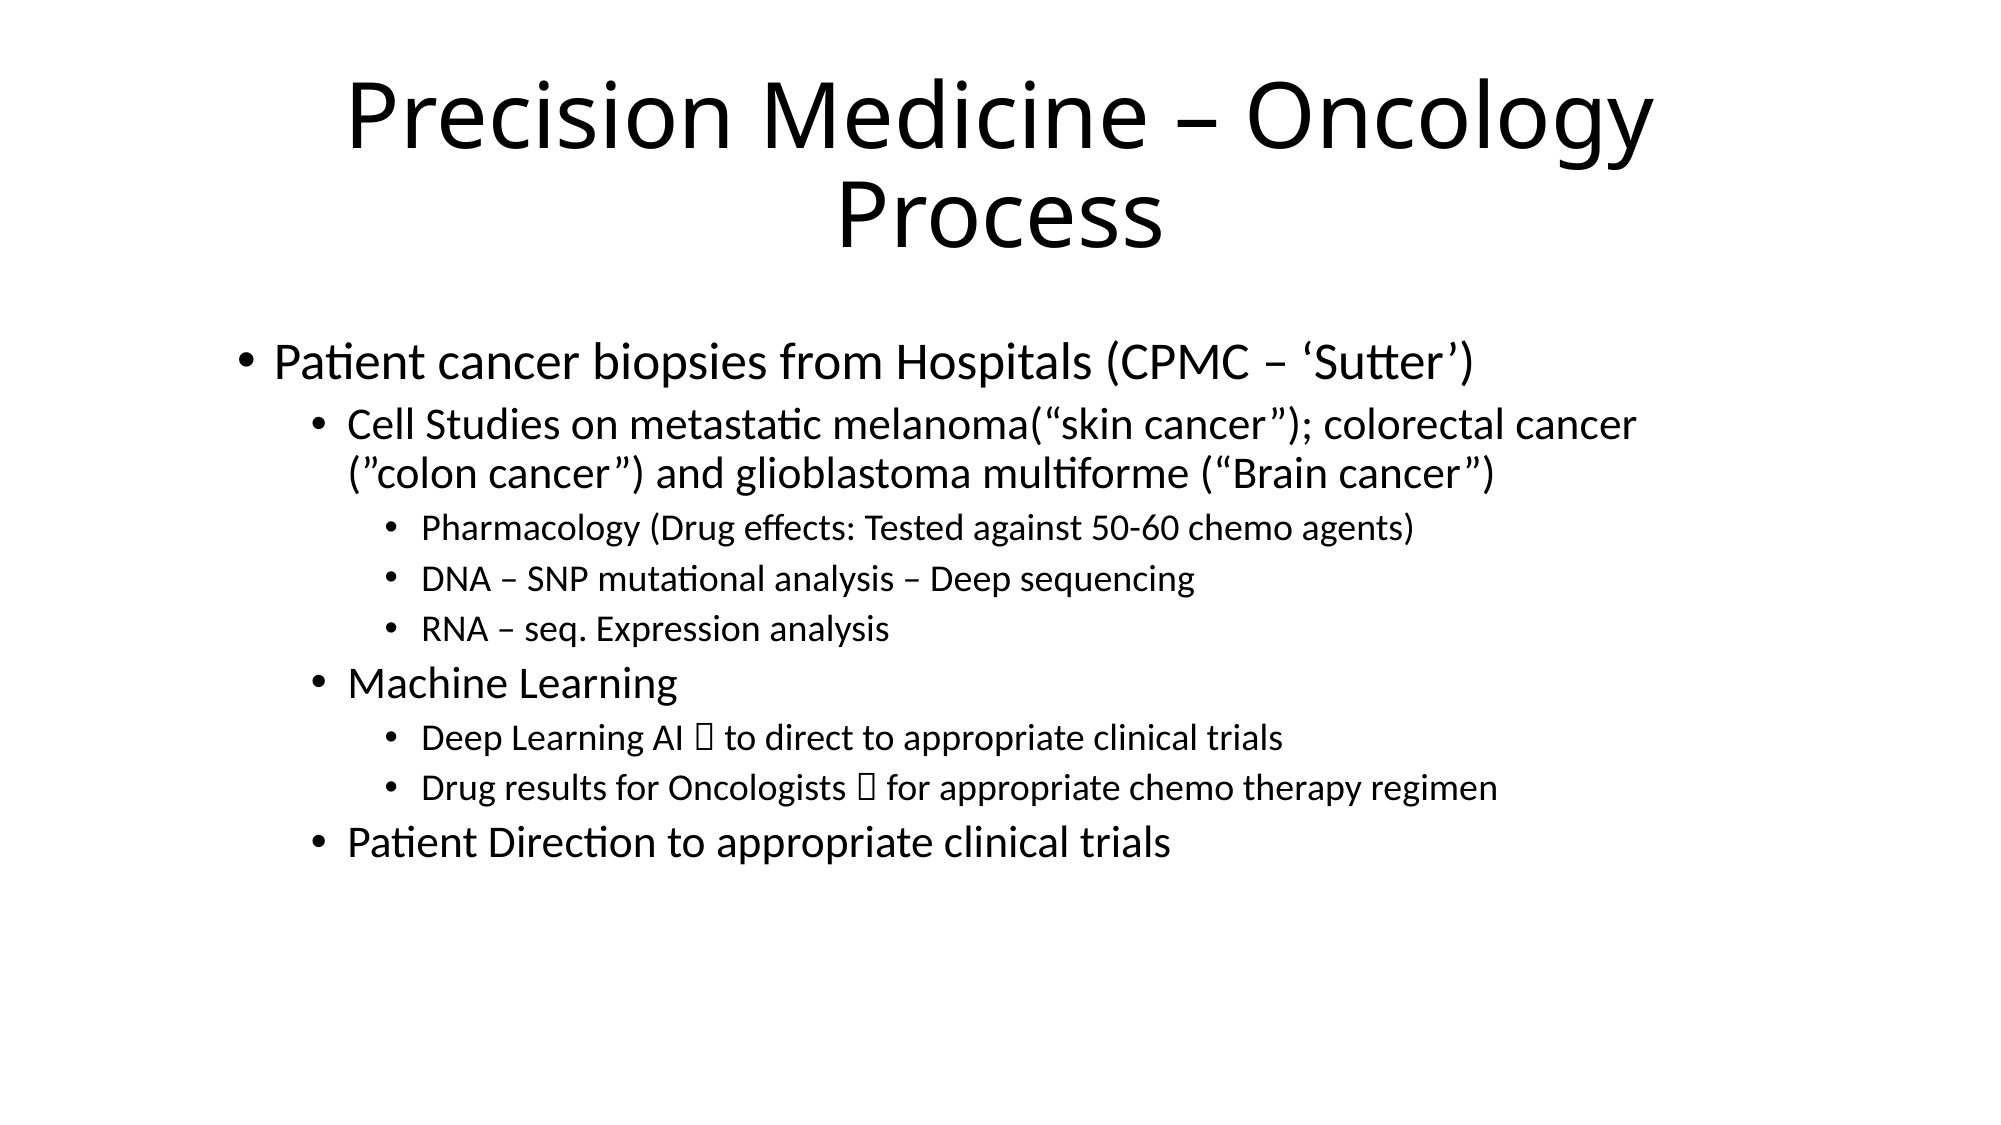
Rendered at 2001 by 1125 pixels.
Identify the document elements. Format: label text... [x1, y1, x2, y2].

list Patient cancer biopsies from Hospitals (CPMC – ‘Sutter’) Cell Studies on metastatic melanoma(“skin cancer”); colorectal cancer (”colon cancer”) and glioblastoma multiforme (“Brain cancer”) Pharmacology (Drug effects: Tested against 50-60 chemo agents) DNA – SNP mutational analysis – Deep sequencing RNA – seq. Expression analysis Machine Learning Deep Learning AI  to direct to appropriate clinical trials Drug results for Oncologists  for appropriate chemo therapy regimen Patient Direction to appropriate clinical trials [221, 326, 1716, 879]
title Precision Medicine – Oncology Process [137, 59, 1863, 278]
